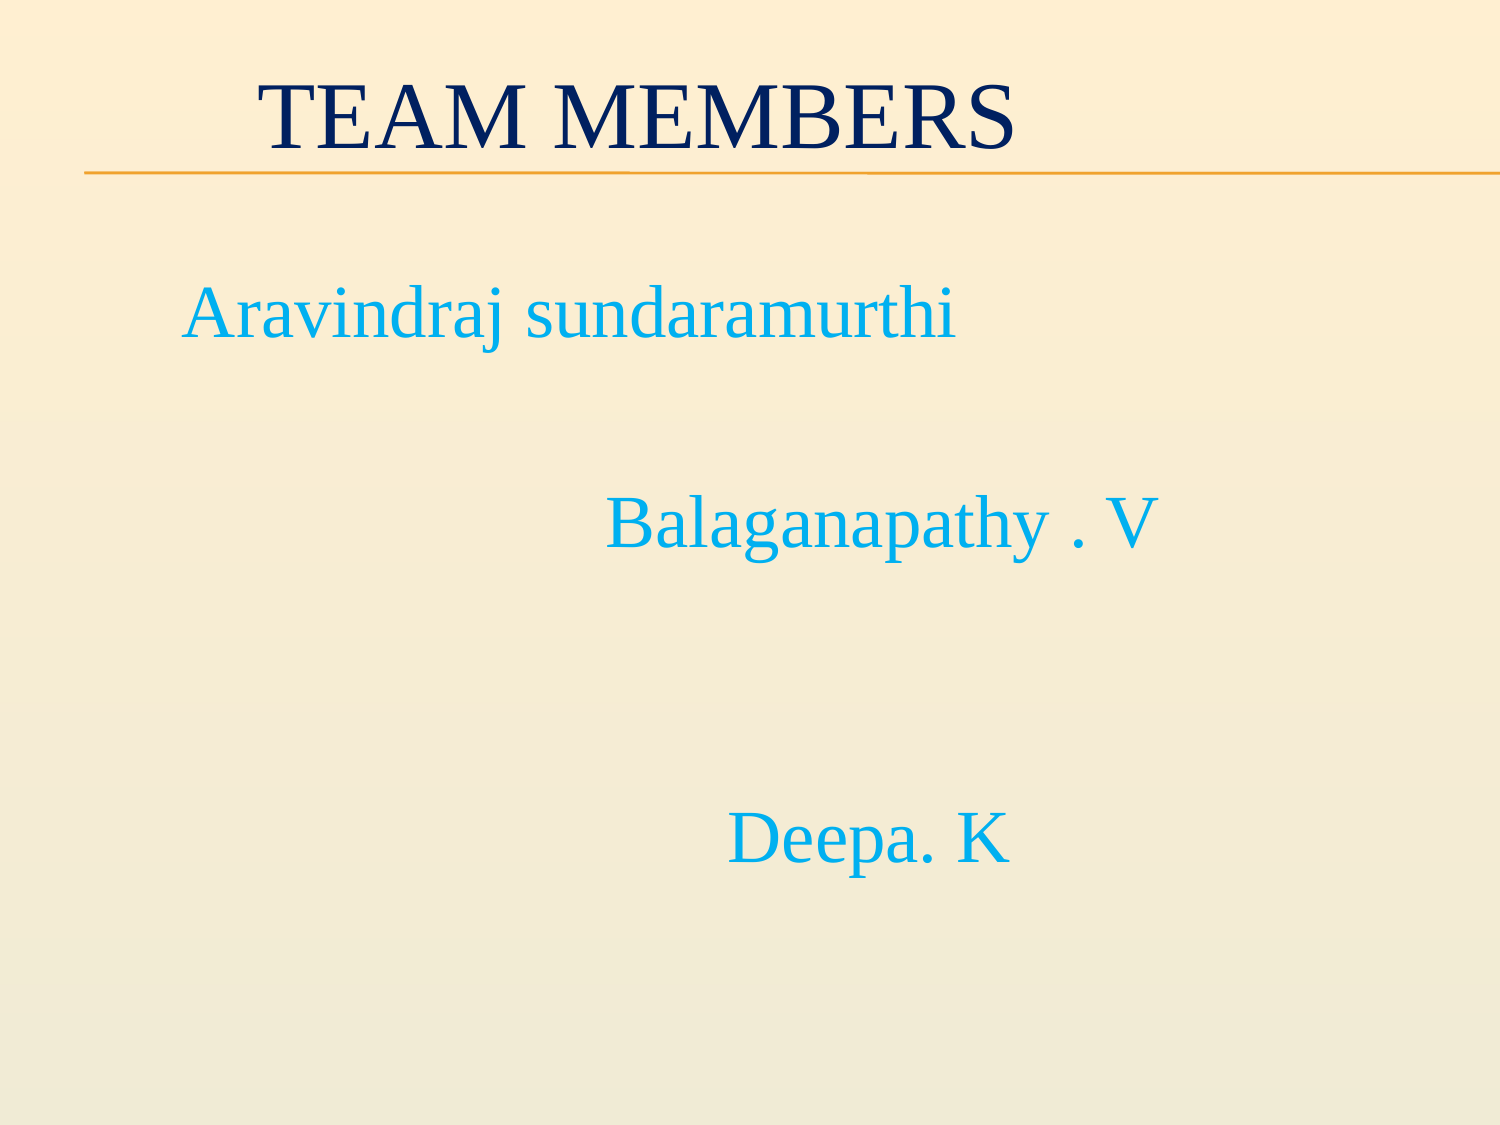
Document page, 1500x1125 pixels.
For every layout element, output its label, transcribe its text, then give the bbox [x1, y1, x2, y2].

title TEAM MEMBERS [75, 45, 1425, 175]
list Aravindraj sundaramurthi Balaganapathy . V Deepa. K [50, 254, 1475, 998]
